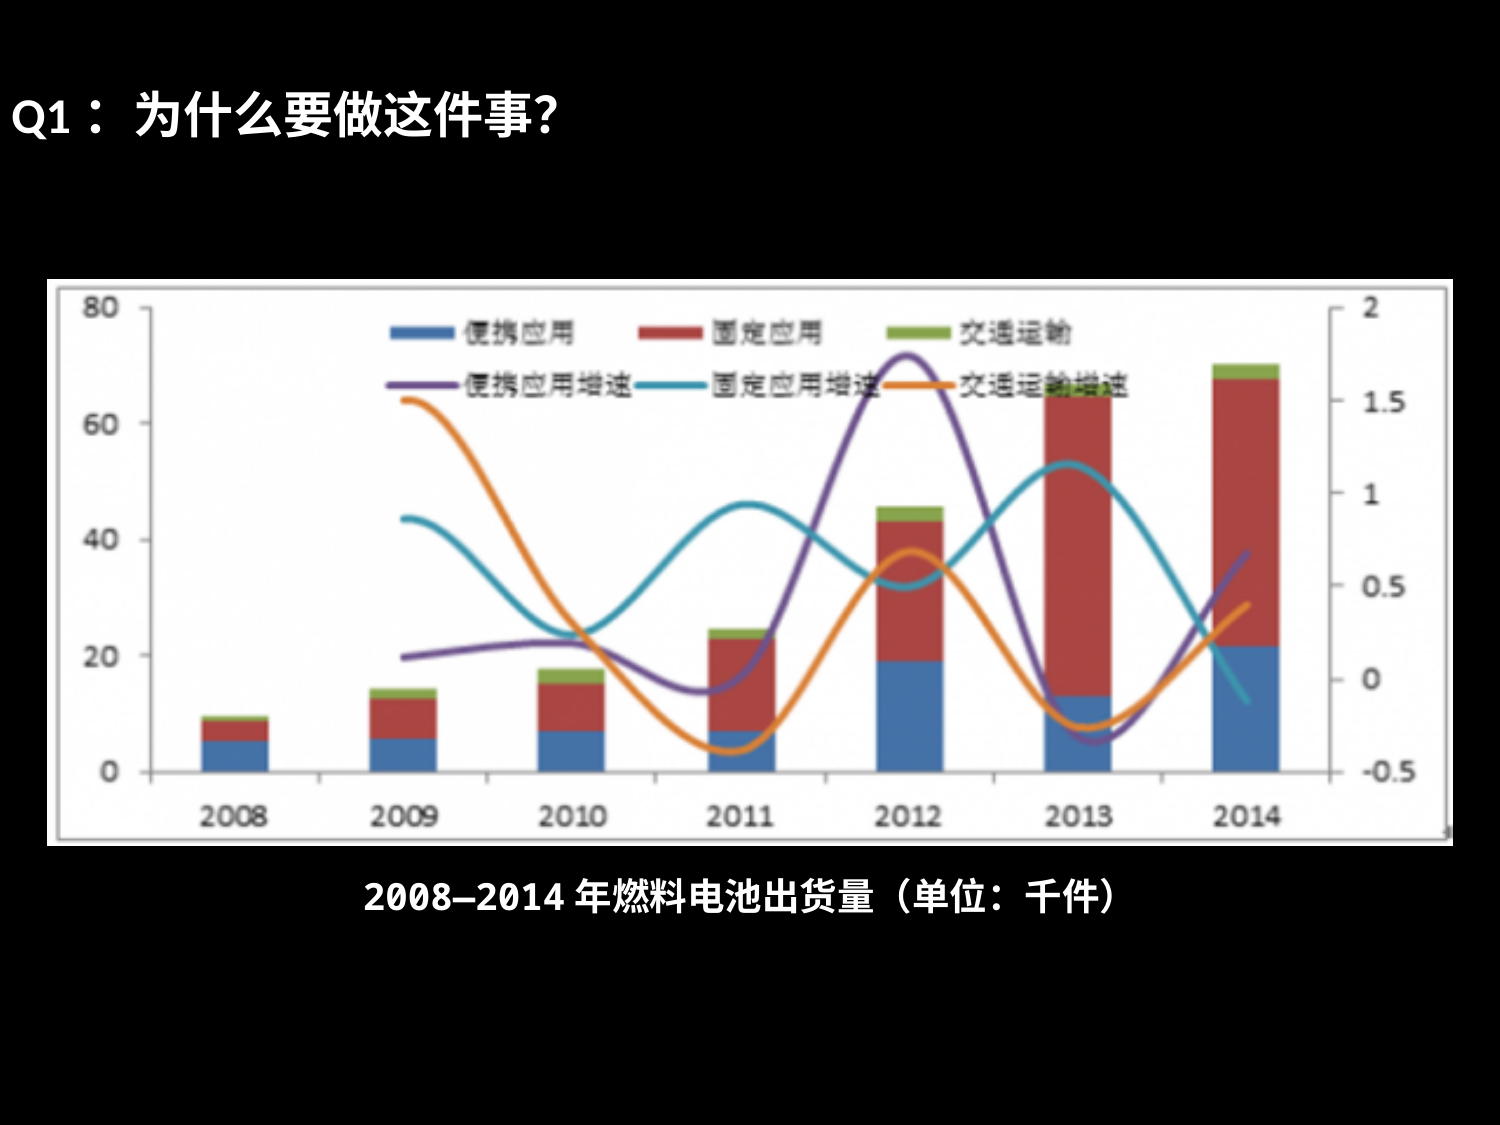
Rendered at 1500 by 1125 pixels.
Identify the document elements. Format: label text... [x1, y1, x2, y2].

text_box Q1：为什么要做这件事？ [0, 76, 598, 151]
picture [47, 279, 1453, 846]
text_box 2008—2014年燃料电池出货量（单位：千件） [348, 865, 1152, 926]
